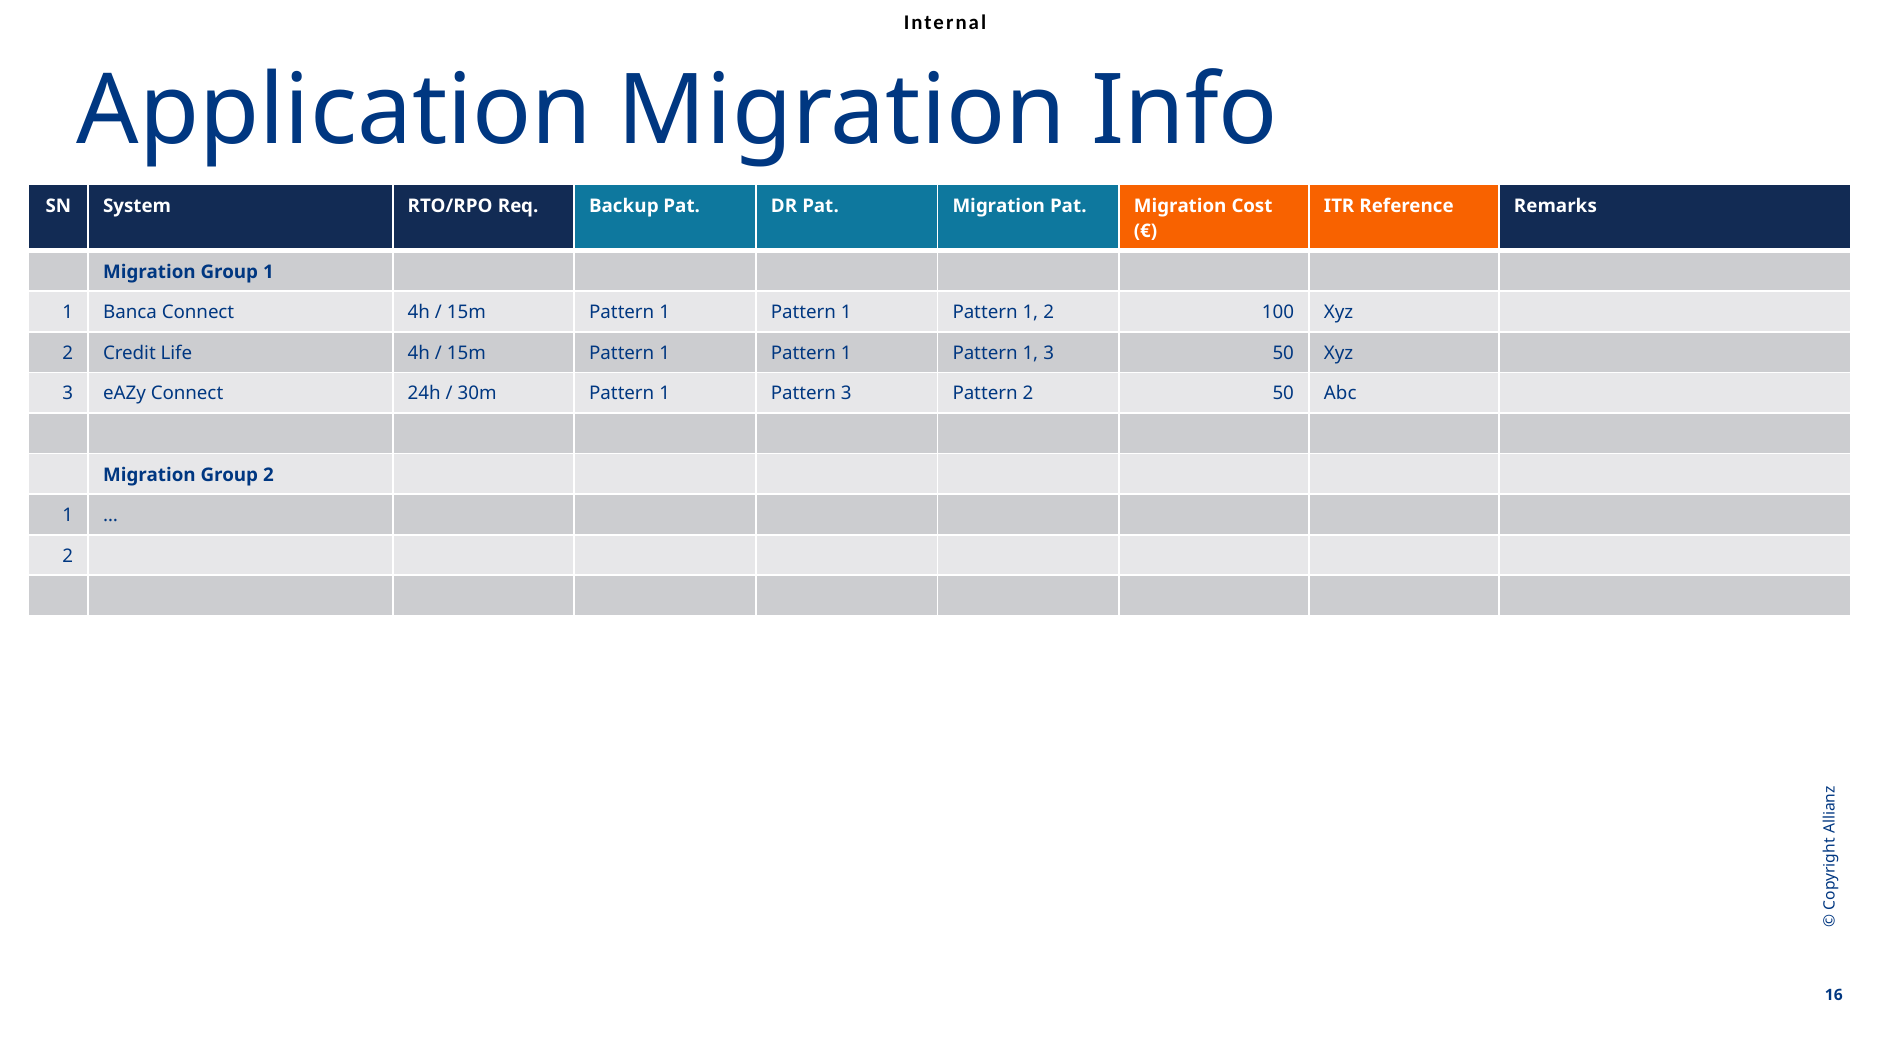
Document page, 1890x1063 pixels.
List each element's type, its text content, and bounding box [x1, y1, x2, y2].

table_cell Pattern 3 [757, 373, 937, 412]
table_cell [938, 454, 1118, 493]
table_cell [89, 536, 392, 574]
table_cell 24h / 30m [394, 373, 573, 412]
slide_number © Copyright Allianz [1812, 372, 1890, 927]
table_cell [1500, 333, 1850, 372]
table_cell [757, 253, 937, 290]
table_cell [575, 253, 755, 290]
table_cell 3 [29, 373, 87, 412]
table_cell 4h / 15m [394, 292, 573, 331]
table_cell [394, 536, 573, 574]
table_cell Credit Life [89, 333, 392, 372]
table_cell [757, 536, 937, 574]
table_cell [575, 495, 755, 534]
table_header Migration Cost (€) [1120, 185, 1308, 248]
table_cell [1310, 414, 1498, 453]
table_cell [394, 576, 573, 615]
table_cell [29, 414, 87, 453]
table_cell … [89, 495, 392, 534]
table_cell [1500, 253, 1850, 290]
table_cell Pattern 1, 3 [938, 333, 1118, 372]
table_cell Pattern 1 [575, 292, 755, 331]
table_header SN [29, 185, 87, 248]
table_cell Xyz [1310, 333, 1498, 372]
table_cell [575, 454, 755, 493]
table_cell [89, 576, 392, 615]
table_cell [1120, 536, 1308, 574]
table_cell 100 [1120, 292, 1308, 331]
table_cell [1310, 576, 1498, 615]
table_cell [938, 495, 1118, 534]
table_cell [1120, 454, 1308, 493]
table_cell 50 [1120, 373, 1308, 412]
table_cell 2 [29, 333, 87, 372]
table_cell [1500, 373, 1850, 412]
table_cell [1500, 495, 1850, 534]
table_cell [1310, 454, 1498, 493]
text_box Application Migration Info [76, 68, 1319, 184]
table_cell [575, 576, 755, 615]
table_cell [757, 576, 937, 615]
table_cell [938, 414, 1118, 453]
table_cell [394, 253, 573, 290]
table_header RTO/RPO Req. [394, 185, 573, 248]
table_header DR Pat. [757, 185, 937, 248]
table_cell [757, 495, 937, 534]
table_cell Pattern 1 [757, 292, 937, 331]
table_cell Pattern 1 [575, 333, 755, 372]
table_cell eAZy Connect [89, 373, 392, 412]
table_cell [938, 576, 1118, 615]
table_cell 1 [29, 495, 87, 534]
table_cell 50 [1120, 333, 1308, 372]
table_cell [1310, 536, 1498, 574]
table_cell [757, 414, 937, 453]
table_cell [757, 454, 937, 493]
table_cell [1500, 454, 1850, 493]
table_cell [1500, 292, 1850, 331]
table_cell [1120, 576, 1308, 615]
table_cell 2 [29, 536, 87, 574]
table_cell [29, 253, 87, 290]
table_cell Migration Group 2 [89, 454, 392, 493]
table_cell [1500, 576, 1850, 615]
table_cell [1120, 253, 1308, 290]
table_cell [575, 536, 755, 574]
slide_number 16 [1812, 927, 1890, 1063]
table_cell [938, 536, 1118, 574]
table_cell [1500, 414, 1850, 453]
table_cell [394, 495, 573, 534]
table_cell [1120, 414, 1308, 453]
table_cell [1500, 536, 1850, 574]
table_cell [394, 414, 573, 453]
table_header Backup Pat. [575, 185, 755, 248]
table_cell Xyz [1310, 292, 1498, 331]
table_cell [1310, 253, 1498, 290]
table_cell [1310, 495, 1498, 534]
table_header Migration Pat. [938, 185, 1118, 248]
table_cell Abc [1310, 373, 1498, 412]
table_cell Pattern 2 [938, 373, 1118, 412]
table_header ITR Reference [1310, 185, 1498, 248]
table_cell 4h / 15m [394, 333, 573, 372]
table_cell Banca Connect [89, 292, 392, 331]
table_cell [1120, 495, 1308, 534]
table_cell [89, 414, 392, 453]
table_cell Pattern 1, 2 [938, 292, 1118, 331]
table_cell Migration Group 1 [89, 253, 392, 290]
table_header System [89, 185, 392, 248]
table_cell [575, 414, 755, 453]
table_cell [29, 454, 87, 493]
table_cell 1 [29, 292, 87, 331]
table_cell [938, 253, 1118, 290]
table_cell [394, 454, 573, 493]
table_cell Pattern 1 [757, 333, 937, 372]
table_header Remarks [1500, 185, 1850, 248]
table_cell [29, 576, 87, 615]
table_cell Pattern 1 [575, 373, 755, 412]
